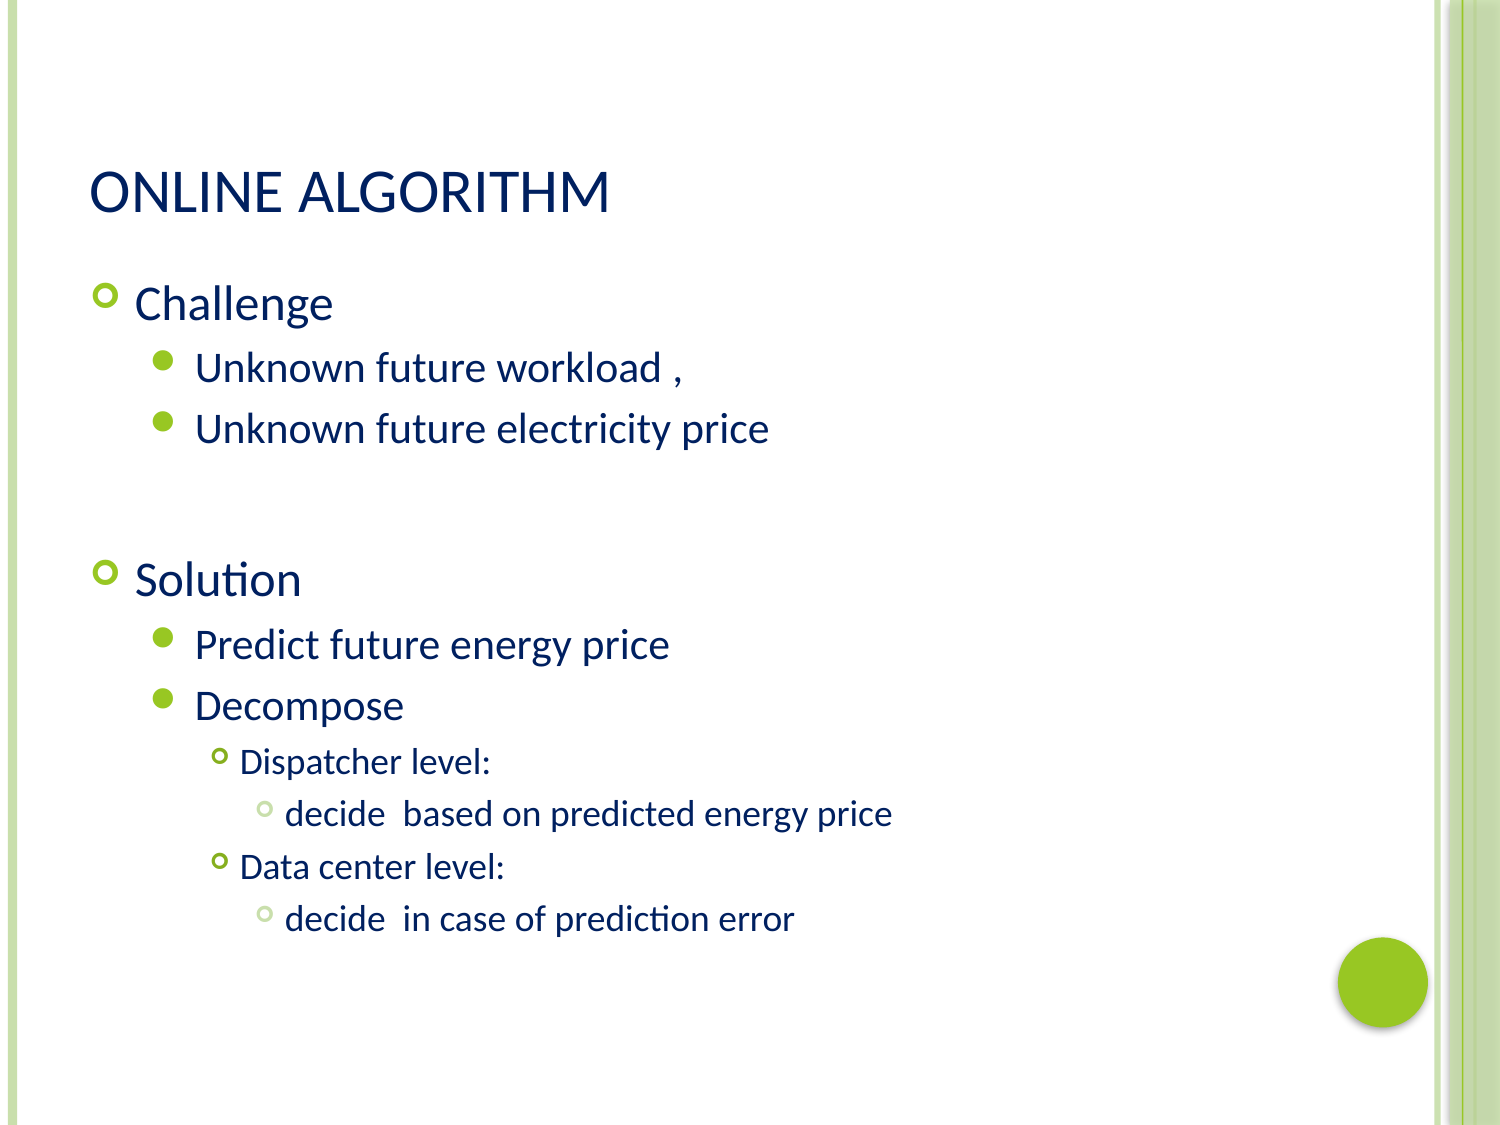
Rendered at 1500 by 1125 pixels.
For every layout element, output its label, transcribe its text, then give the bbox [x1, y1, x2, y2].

title Online Algorithm [75, 45, 1300, 233]
